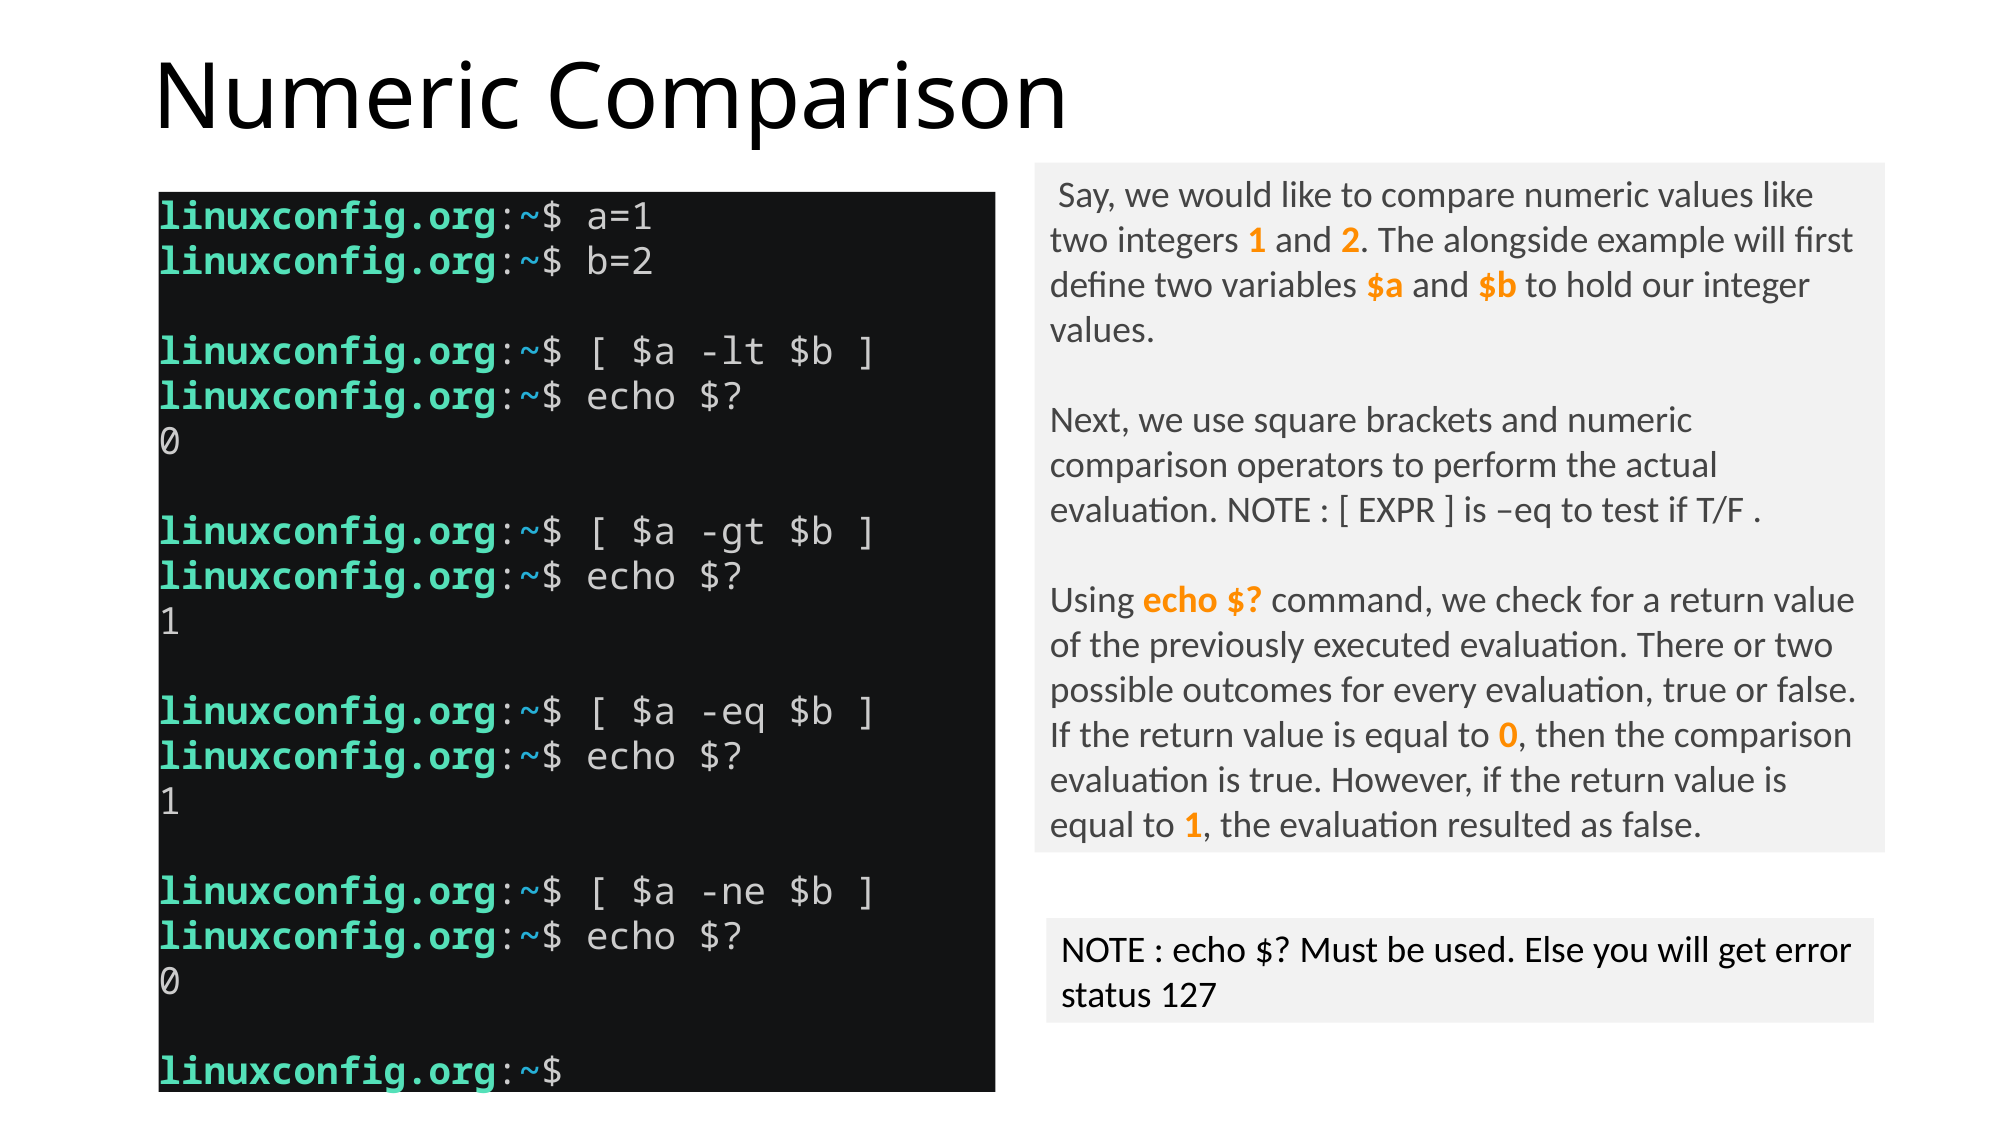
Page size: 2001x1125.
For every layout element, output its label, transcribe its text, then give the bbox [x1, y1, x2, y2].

text_box NOTE : echo $? Must be used. Else you will get error status 127 [1046, 918, 1874, 1023]
title Numeric Comparison [137, 34, 1863, 163]
text_box Say, we would like to compare numeric values like two integers 1 and 2. The alongside example will first define two variables $a and $b to hold our integer values. Next, we use square brackets and numeric comparison operators to perform the actual evaluation. NOTE : [ EXPR ] is –eq to test if T/F . Using echo $? command, we check for a return value of the previously executed evaluation. There or two possible outcomes for every evaluation, true or false. If the return value is equal to 0, then the comparison evaluation is true. However, if the return value is equal to 1, the evaluation resulted as false. [1034, 162, 1885, 853]
text_box linuxconfig.org:~$ a=1 linuxconfig.org:~$ b=2 linuxconfig.org:~$ [ $a -lt $b ] linuxconfig.org:~$ echo $? 0 linuxconfig.org:~$ [ $a -gt $b ] linuxconfig.org:~$ echo $? 1 linuxconfig.org:~$ [ $a -eq $b ] linuxconfig.org:~$ echo $? 1 linuxconfig.org:~$ [ $a -ne $b ] linuxconfig.org:~$ echo $? 0 linuxconfig.org:~$ [158, 191, 996, 1092]
